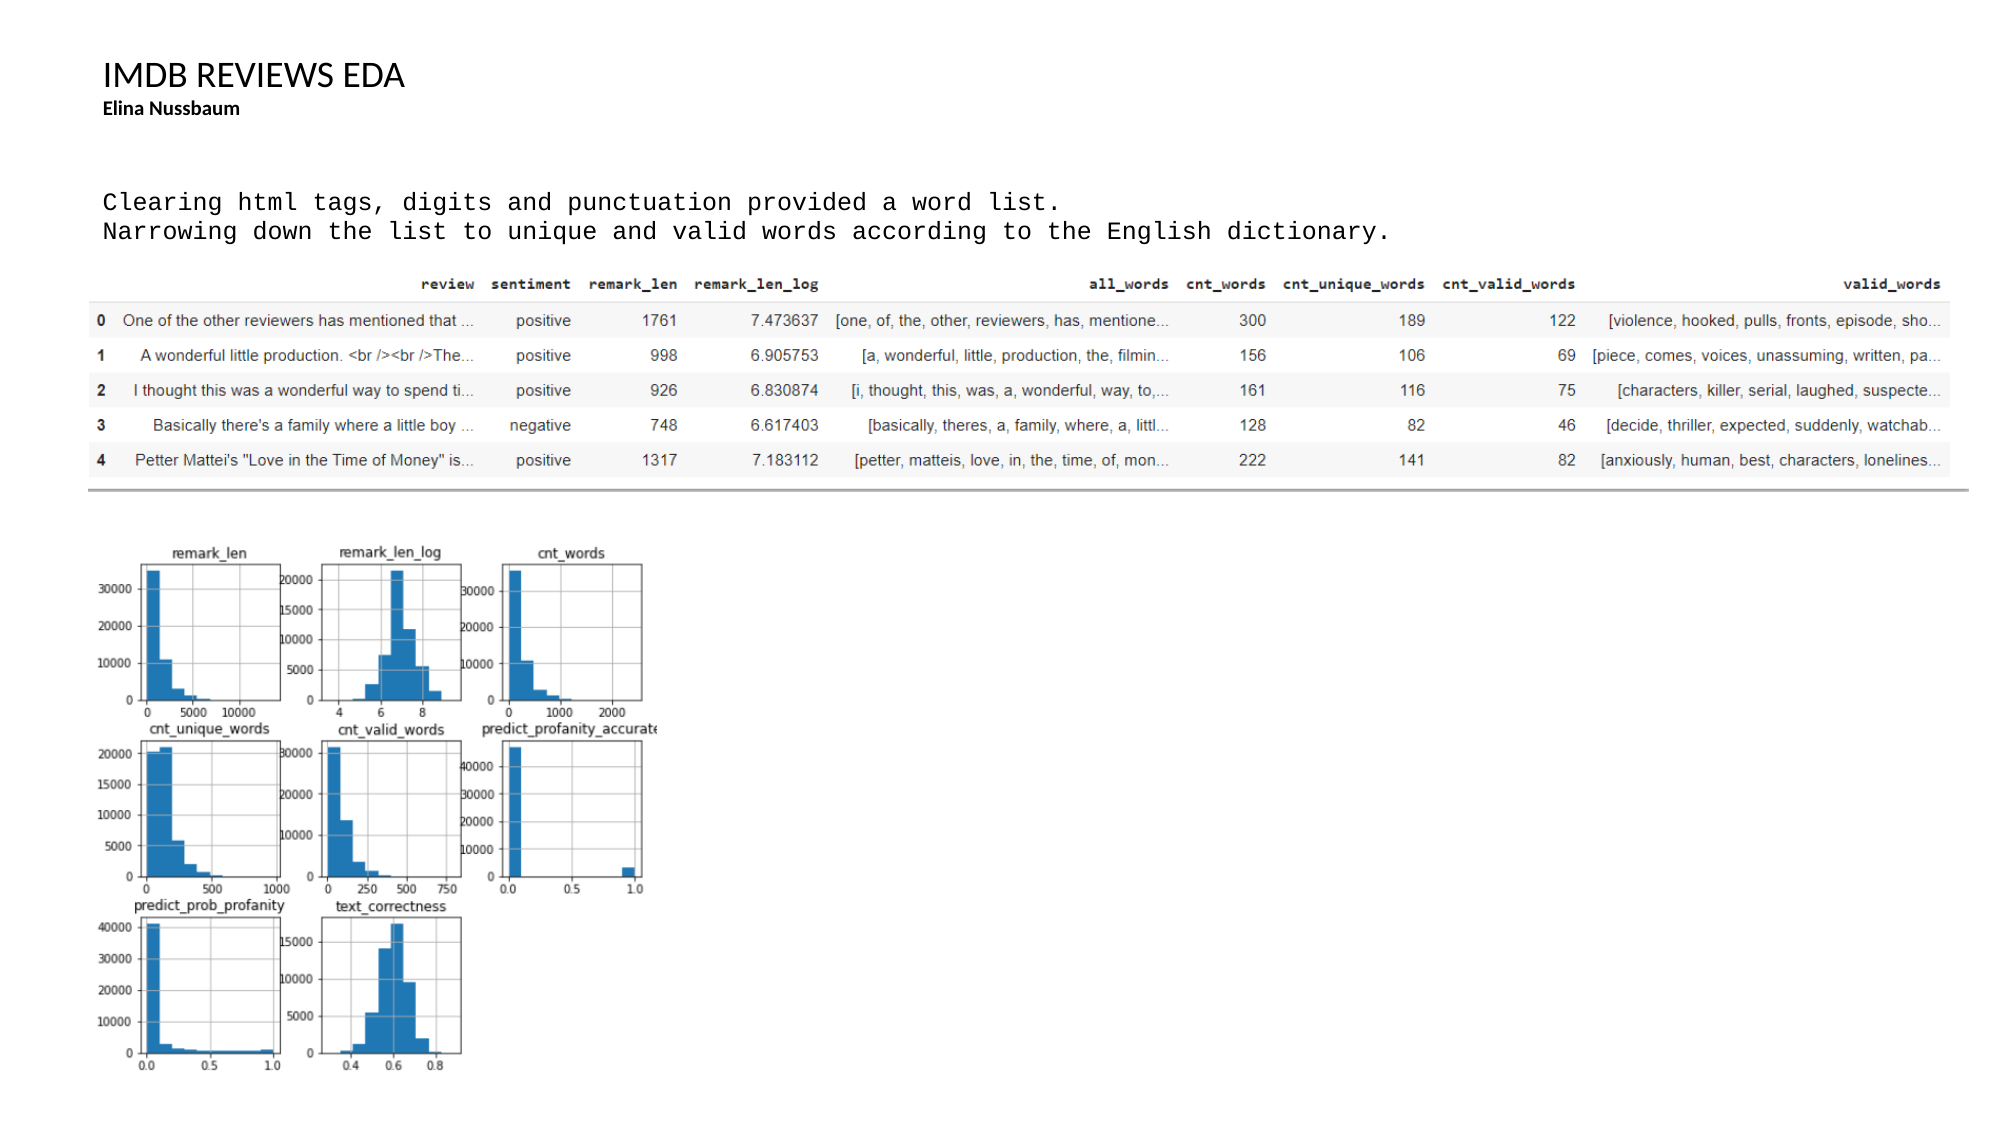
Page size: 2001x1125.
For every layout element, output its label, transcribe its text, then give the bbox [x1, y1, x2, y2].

text_box Clearing html tags, digits and punctuation provided a word list. Narrowing down the list to unique and valid words according to the English dictionary. [87, 177, 1950, 253]
picture [88, 536, 657, 1082]
text_box IMDB REVIEWS EDA Elina Nussbaum [88, 42, 1436, 128]
picture [87, 272, 1969, 492]
